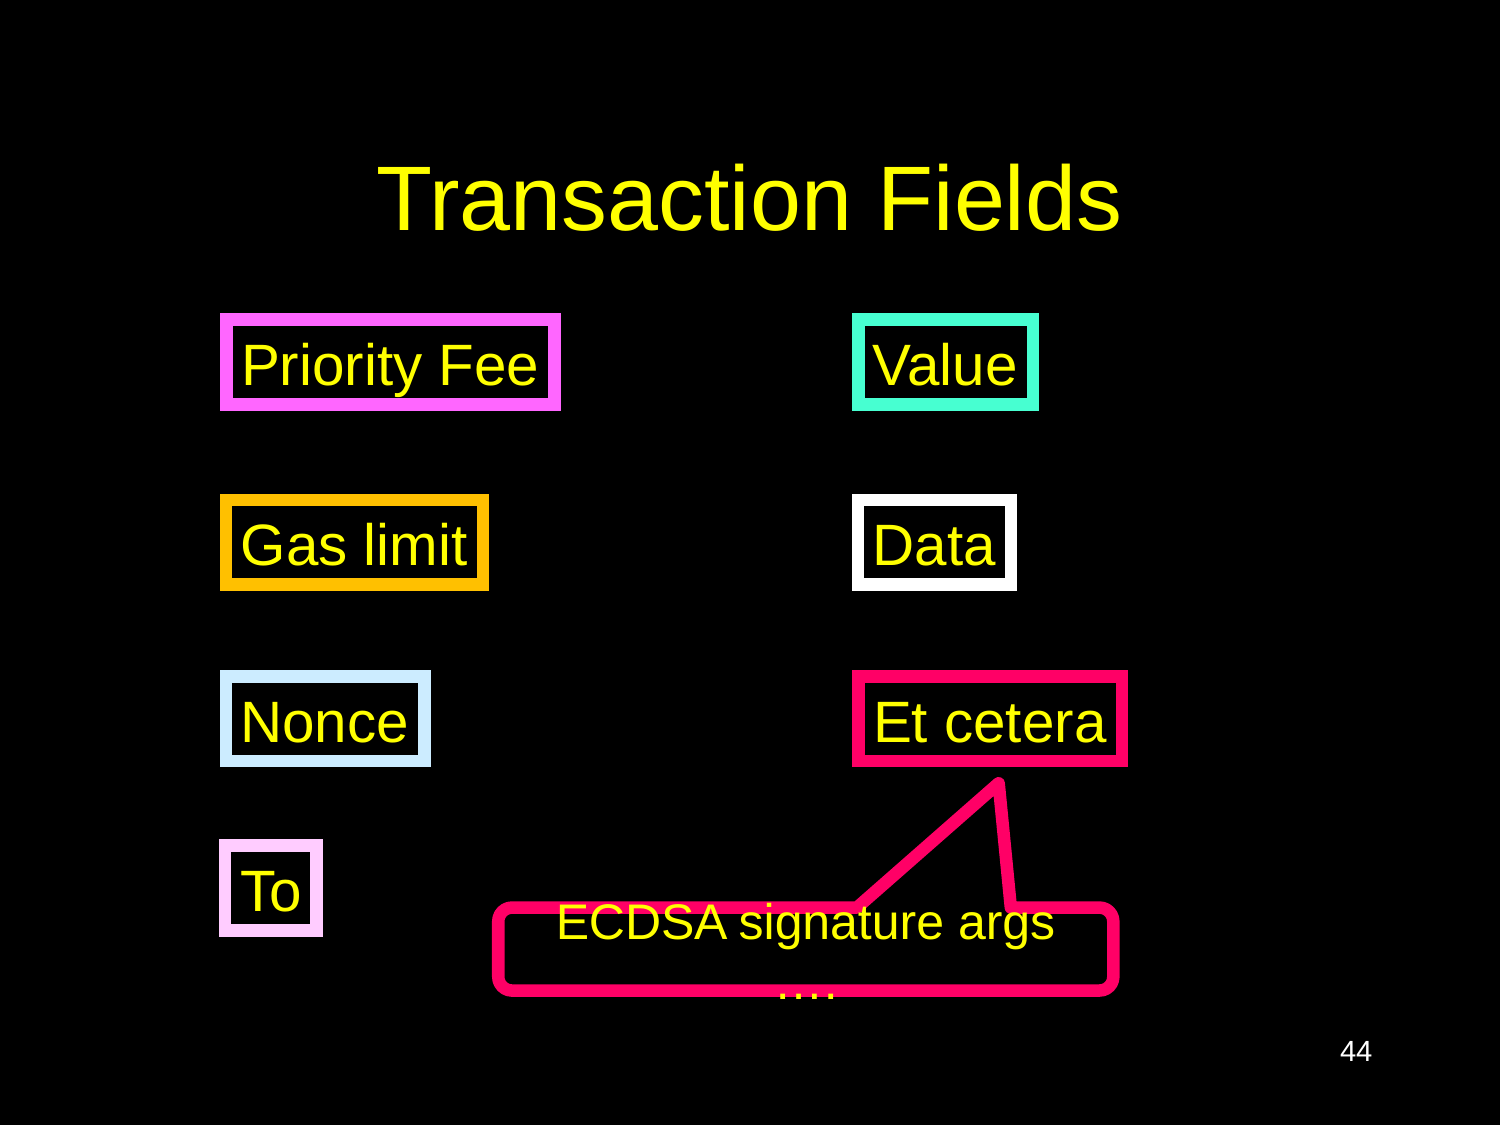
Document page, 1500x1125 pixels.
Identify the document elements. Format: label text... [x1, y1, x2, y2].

title Transaction Fields [112, 99, 1388, 288]
text_box To [225, 845, 317, 931]
text_box Et cetera [858, 676, 1122, 762]
text_box Gas limit [226, 499, 483, 585]
text_box Value [858, 319, 1033, 405]
text_box Nonce [225, 676, 425, 762]
slide_number 44 [1074, 1024, 1388, 1101]
text_box Priority Fee [226, 319, 555, 405]
text_box Data [858, 499, 1012, 585]
text_box ECDSA signature args …. [498, 783, 1114, 991]
